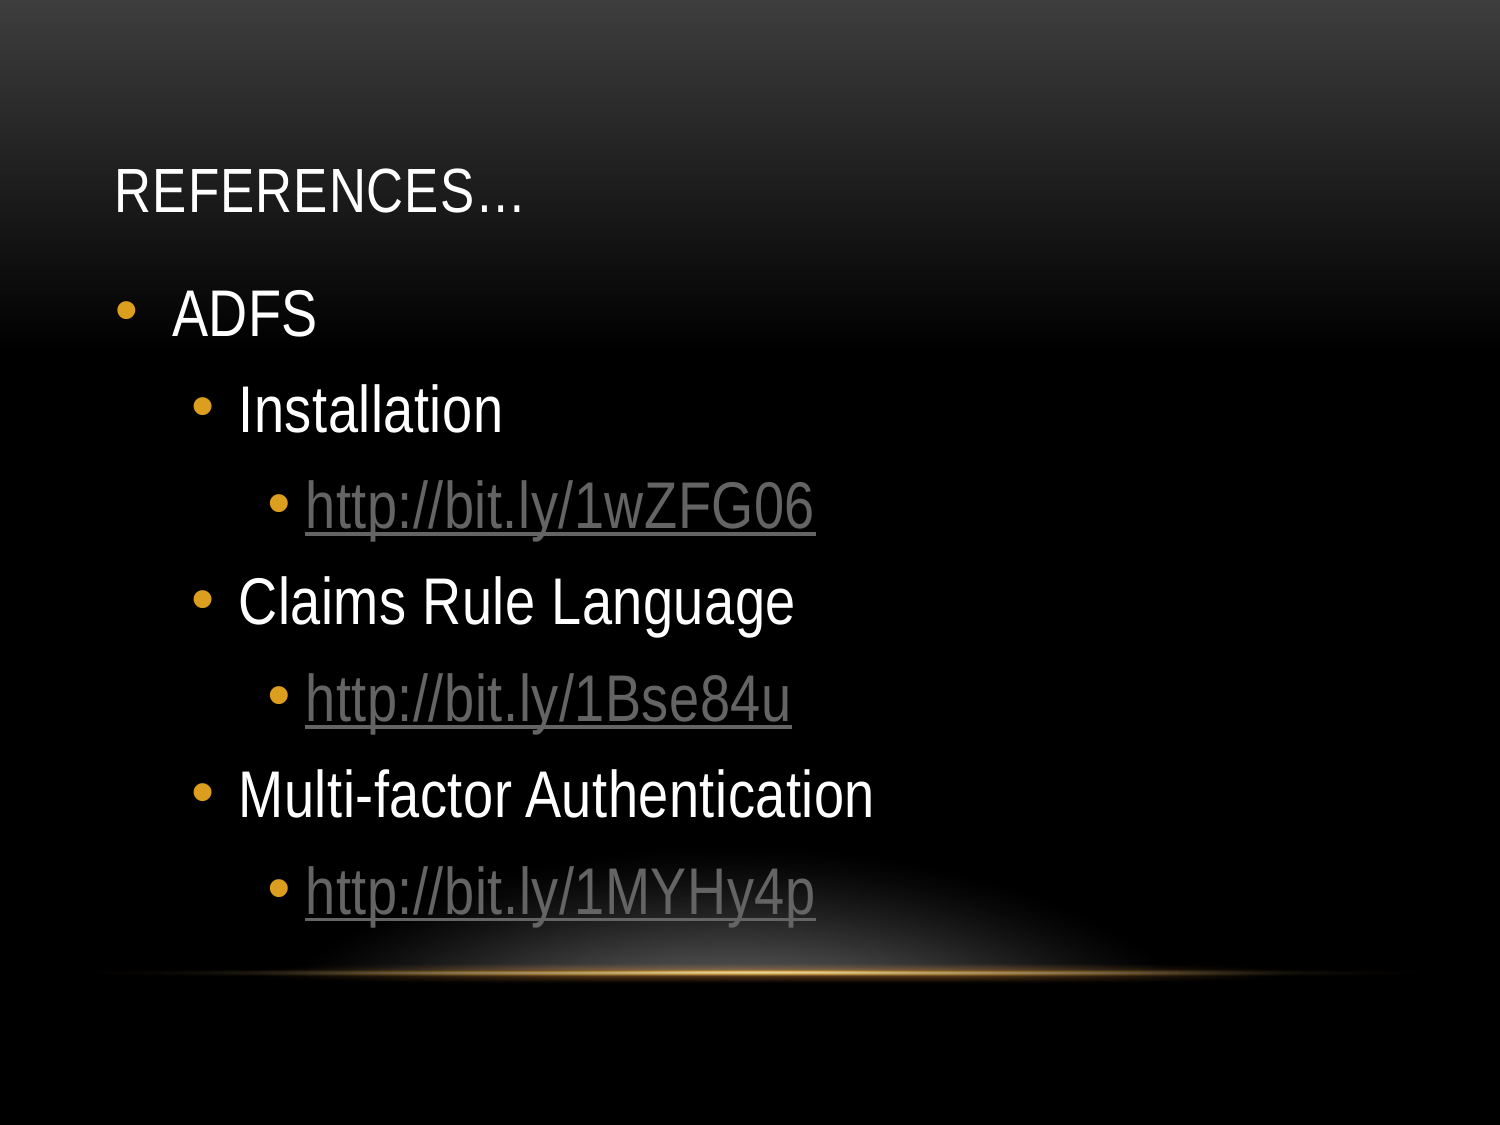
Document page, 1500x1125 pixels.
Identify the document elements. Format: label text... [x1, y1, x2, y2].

list ADFS Installation http://bit.ly/1wZFG06 Claims Rule Language http://bit.ly/1Bse84u Multi-factor Authentication http://bit.ly/1MYHy4p [99, 262, 1400, 938]
title References… [99, 45, 1400, 233]
picture [0, 0, 1500, 1125]
